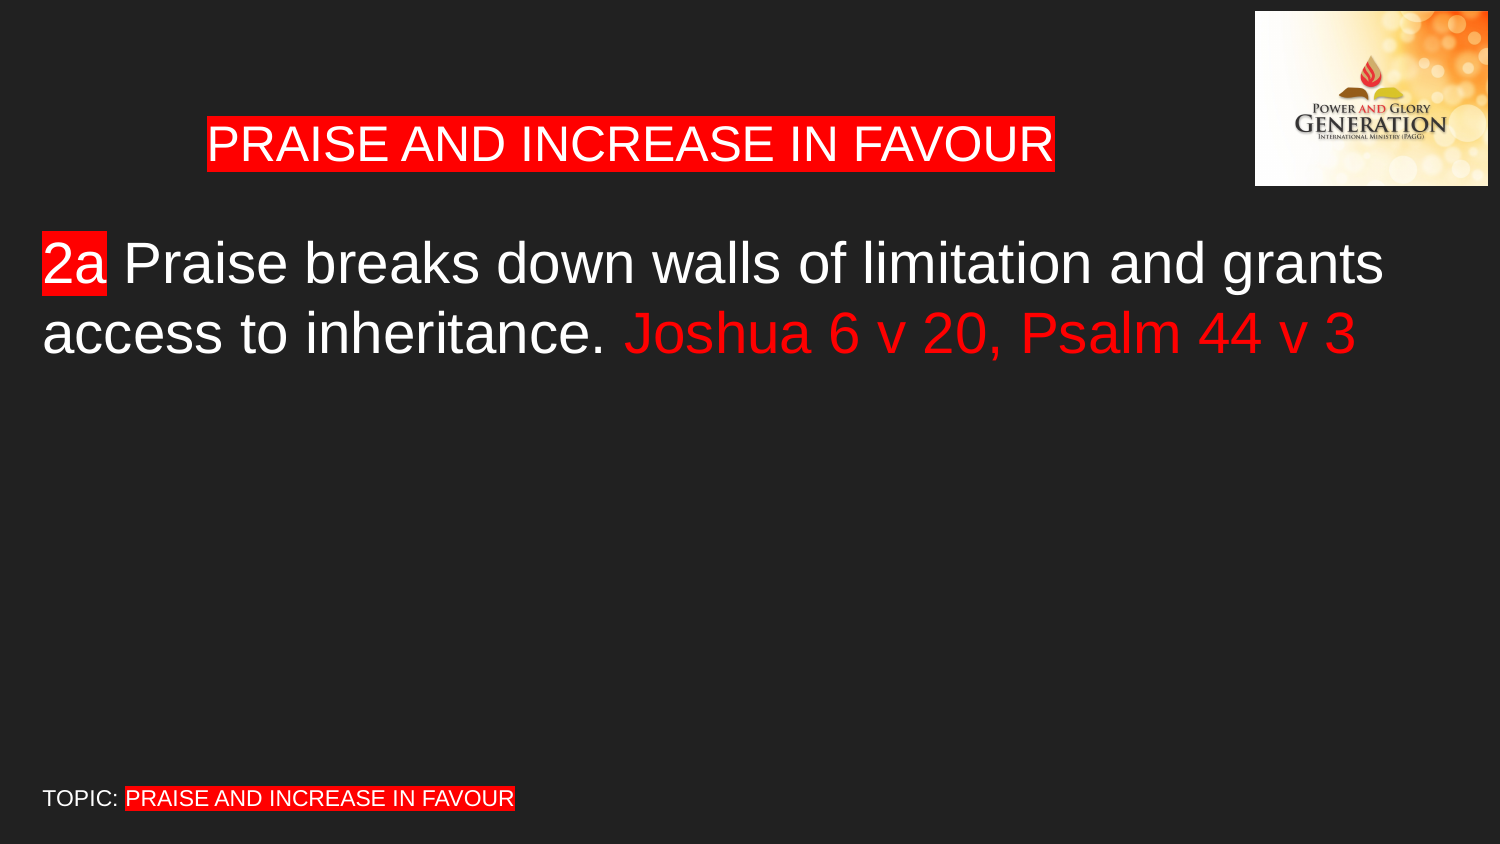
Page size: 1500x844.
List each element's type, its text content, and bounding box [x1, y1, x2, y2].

title 2a Praise breaks down walls of limitation and grants access to inheritance. Joshua 6 v 20, Psalm 44 v 3 [27, 349, 1432, 661]
text_box PRAISE AND INCREASE IN FAVOUR [49, 82, 1138, 186]
text_box TOPIC: PRAISE AND INCREASE IN FAVOUR [27, 768, 1309, 816]
picture [1254, 11, 1488, 187]
